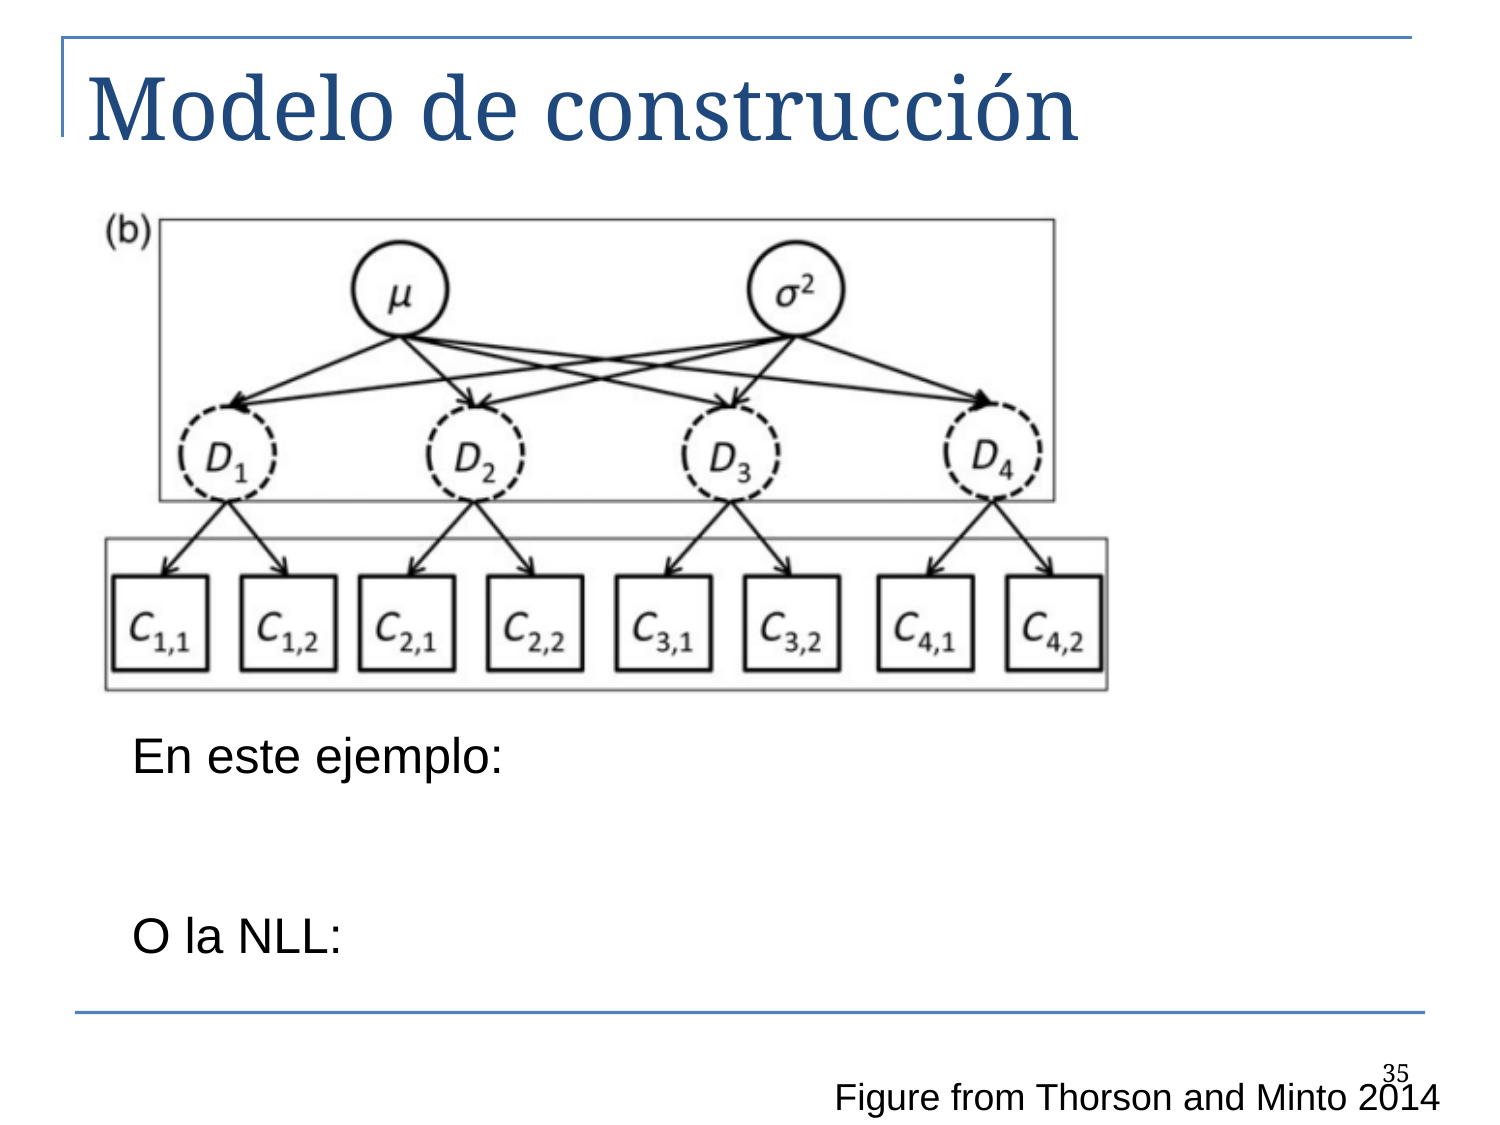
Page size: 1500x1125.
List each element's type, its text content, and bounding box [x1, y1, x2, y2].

slide_number 35 [1074, 1023, 1426, 1100]
text_box Figure from Thorson and Minto 2014 [776, 1065, 1456, 1125]
title Modelo de construcción [71, 45, 1422, 233]
picture [78, 192, 1146, 717]
